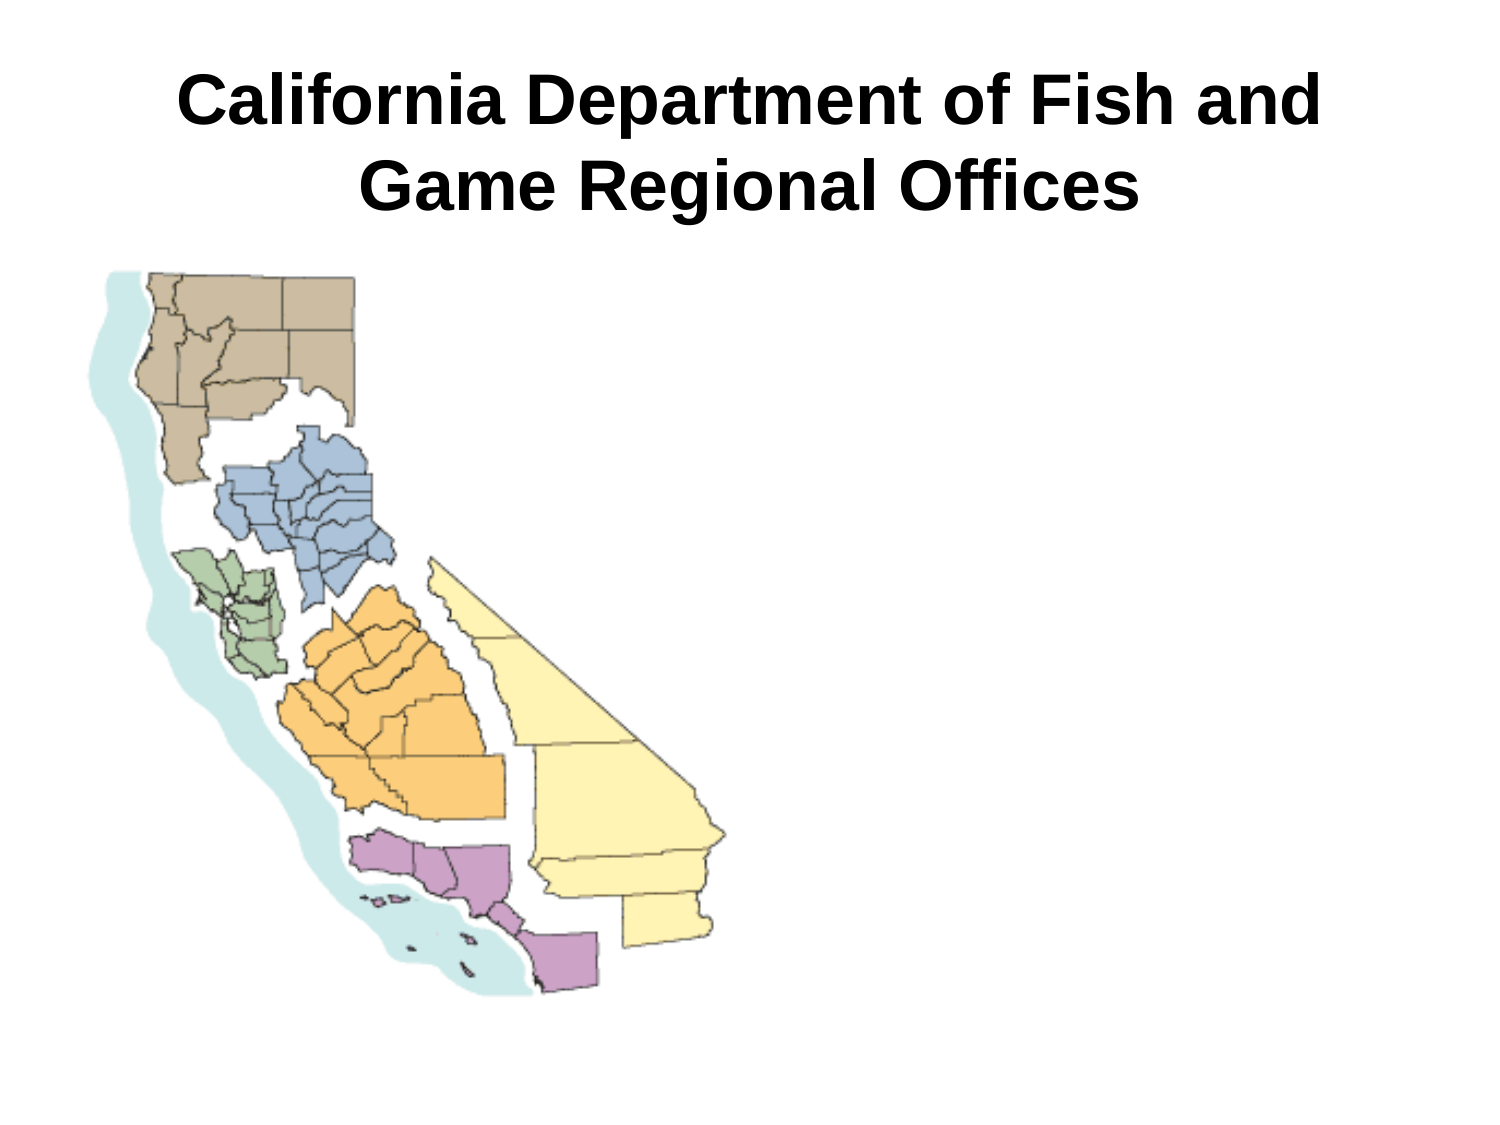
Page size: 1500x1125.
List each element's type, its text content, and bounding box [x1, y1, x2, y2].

text_box California Department of Fish and Game Regional Offices [74, 45, 1425, 233]
picture [81, 262, 738, 1013]
